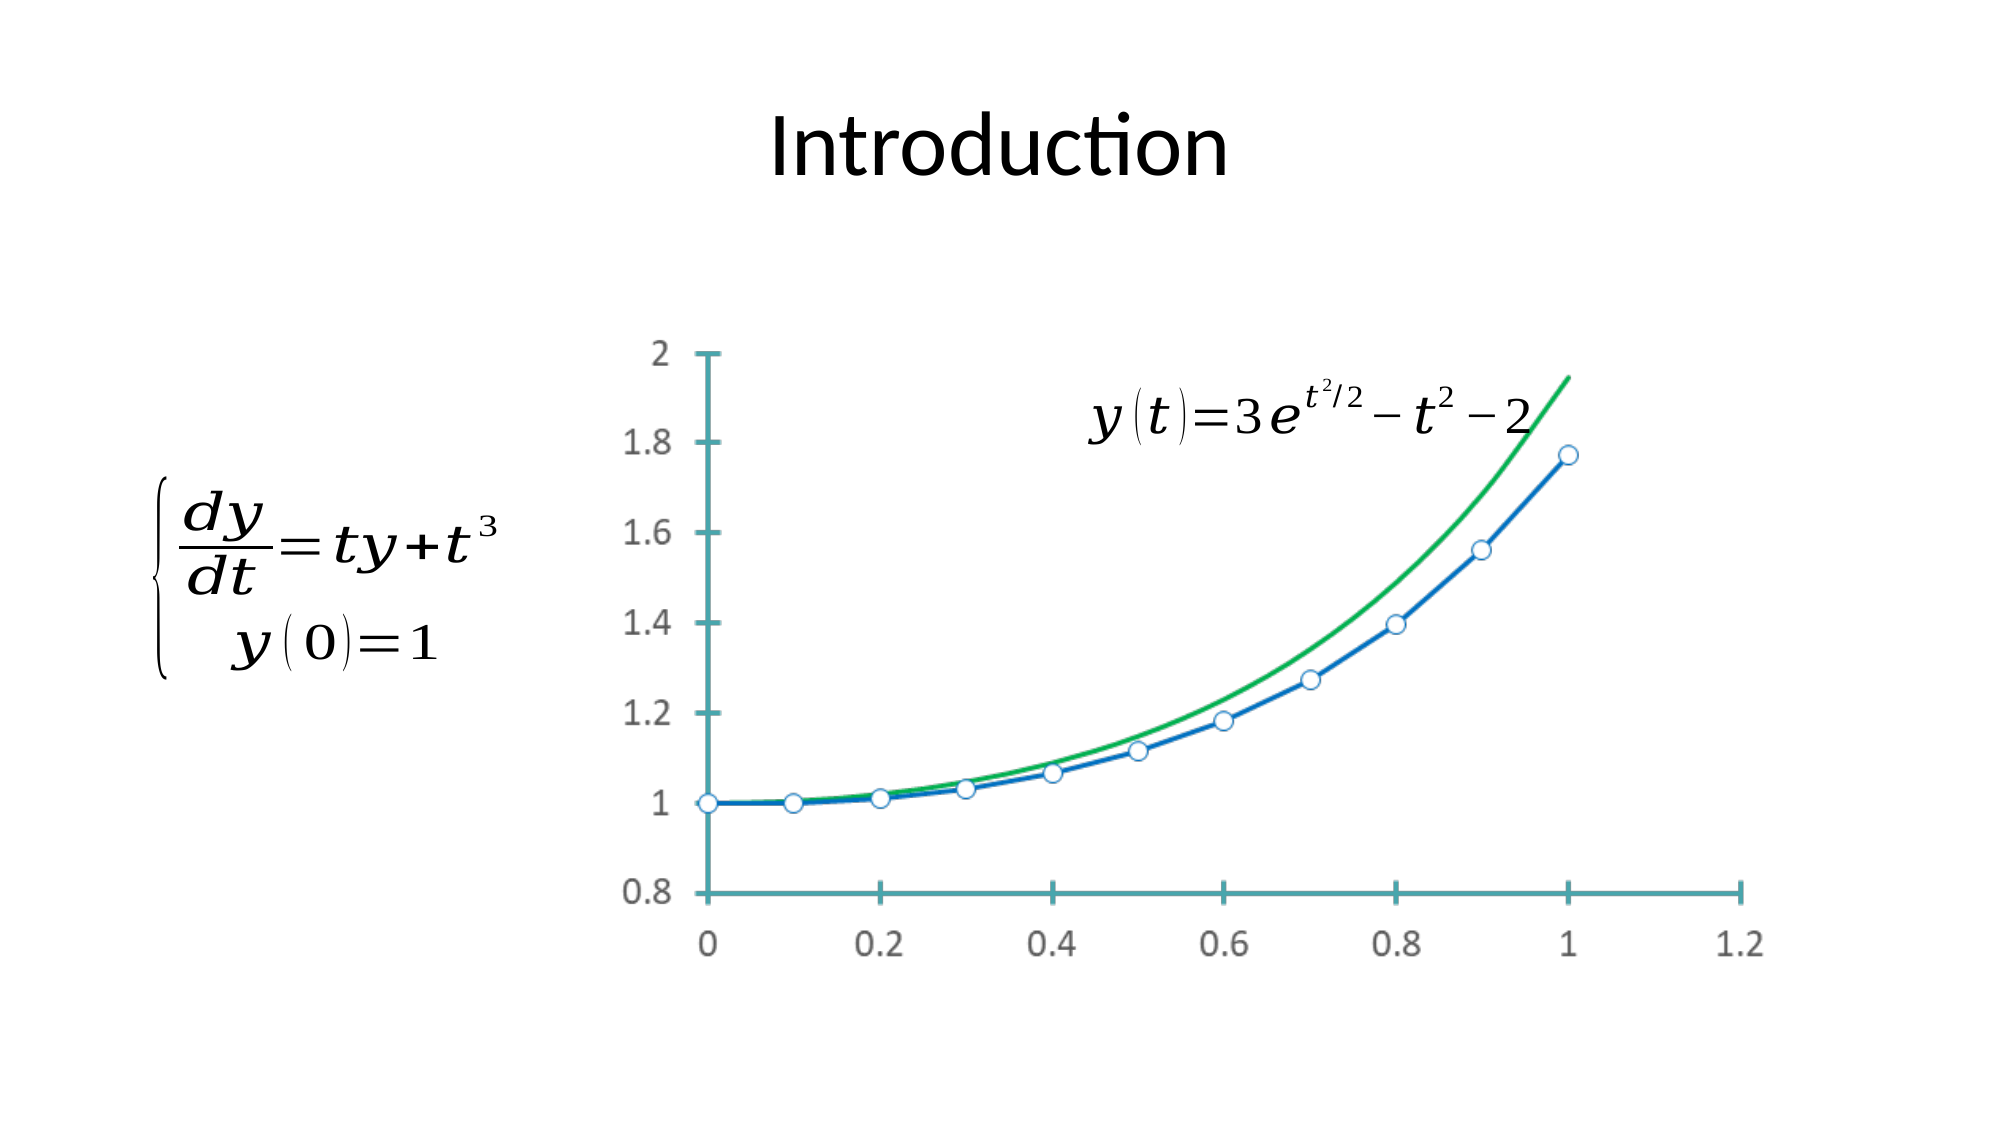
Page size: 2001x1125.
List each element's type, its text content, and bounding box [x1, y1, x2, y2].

title Introduction [99, 45, 1900, 233]
picture [599, 312, 1802, 988]
